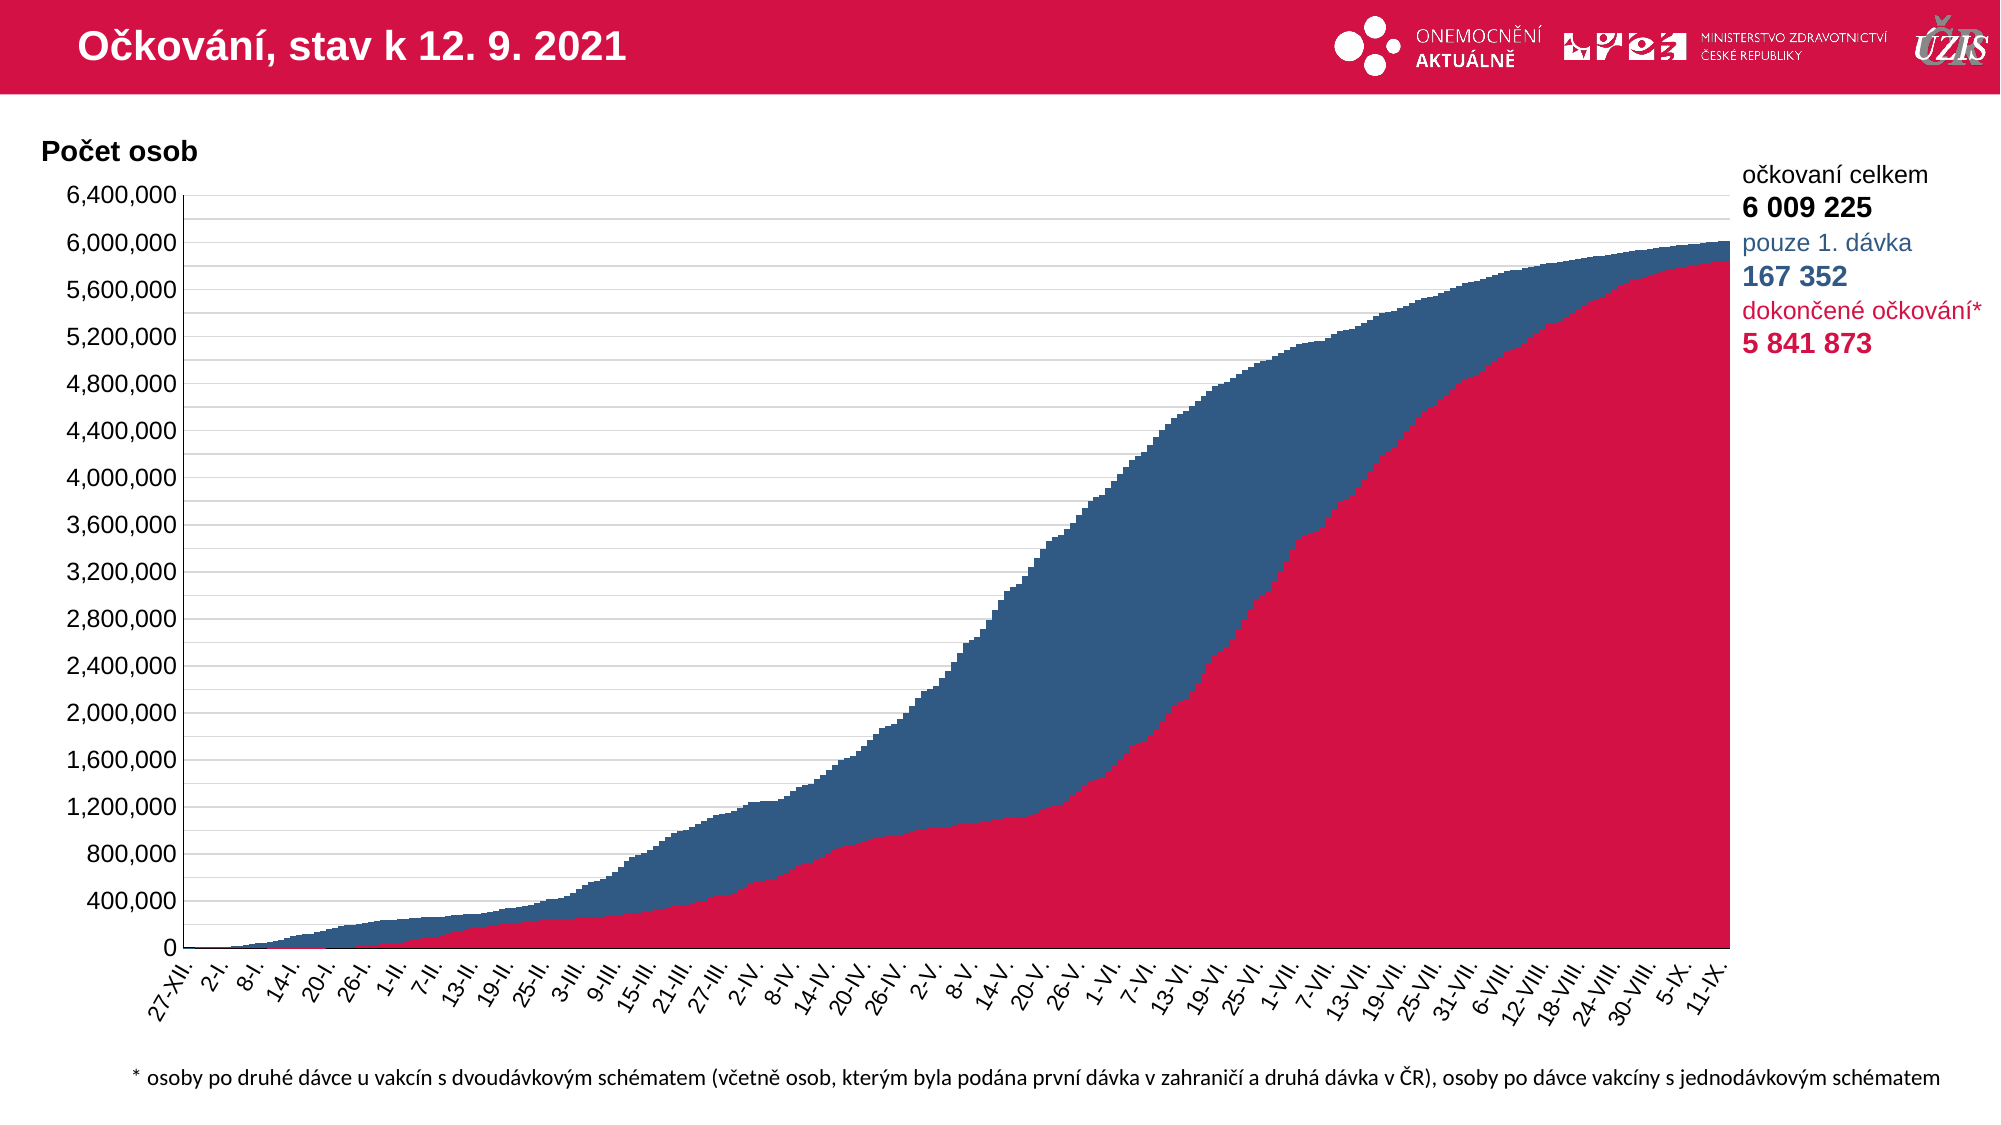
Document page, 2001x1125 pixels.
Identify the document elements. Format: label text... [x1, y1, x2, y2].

text_box dokončené očkování* 5 841 873 [1807, 294, 1986, 360]
picture [1915, 15, 1989, 66]
text_box * osoby po druhé dávce u vakcín s dvoudávkovým schématem (včetně osob, kterým byla podána první dávka v zahraničí a druhá dávka v ČR), osoby po dávce vakcíny s jednodávkovým schématem [115, 1055, 1983, 1098]
text_box Počet osob [26, 124, 252, 175]
title Očkování, stav k 12. 9. 2021 [62, 0, 948, 95]
text_box očkovaní celkem 6 009 225 [1742, 158, 1956, 224]
text_box pouze 1. dávka 167 352 [1807, 226, 1956, 292]
picture [1334, 16, 1542, 76]
picture [1563, 31, 1888, 60]
chart [17, 176, 1807, 1059]
